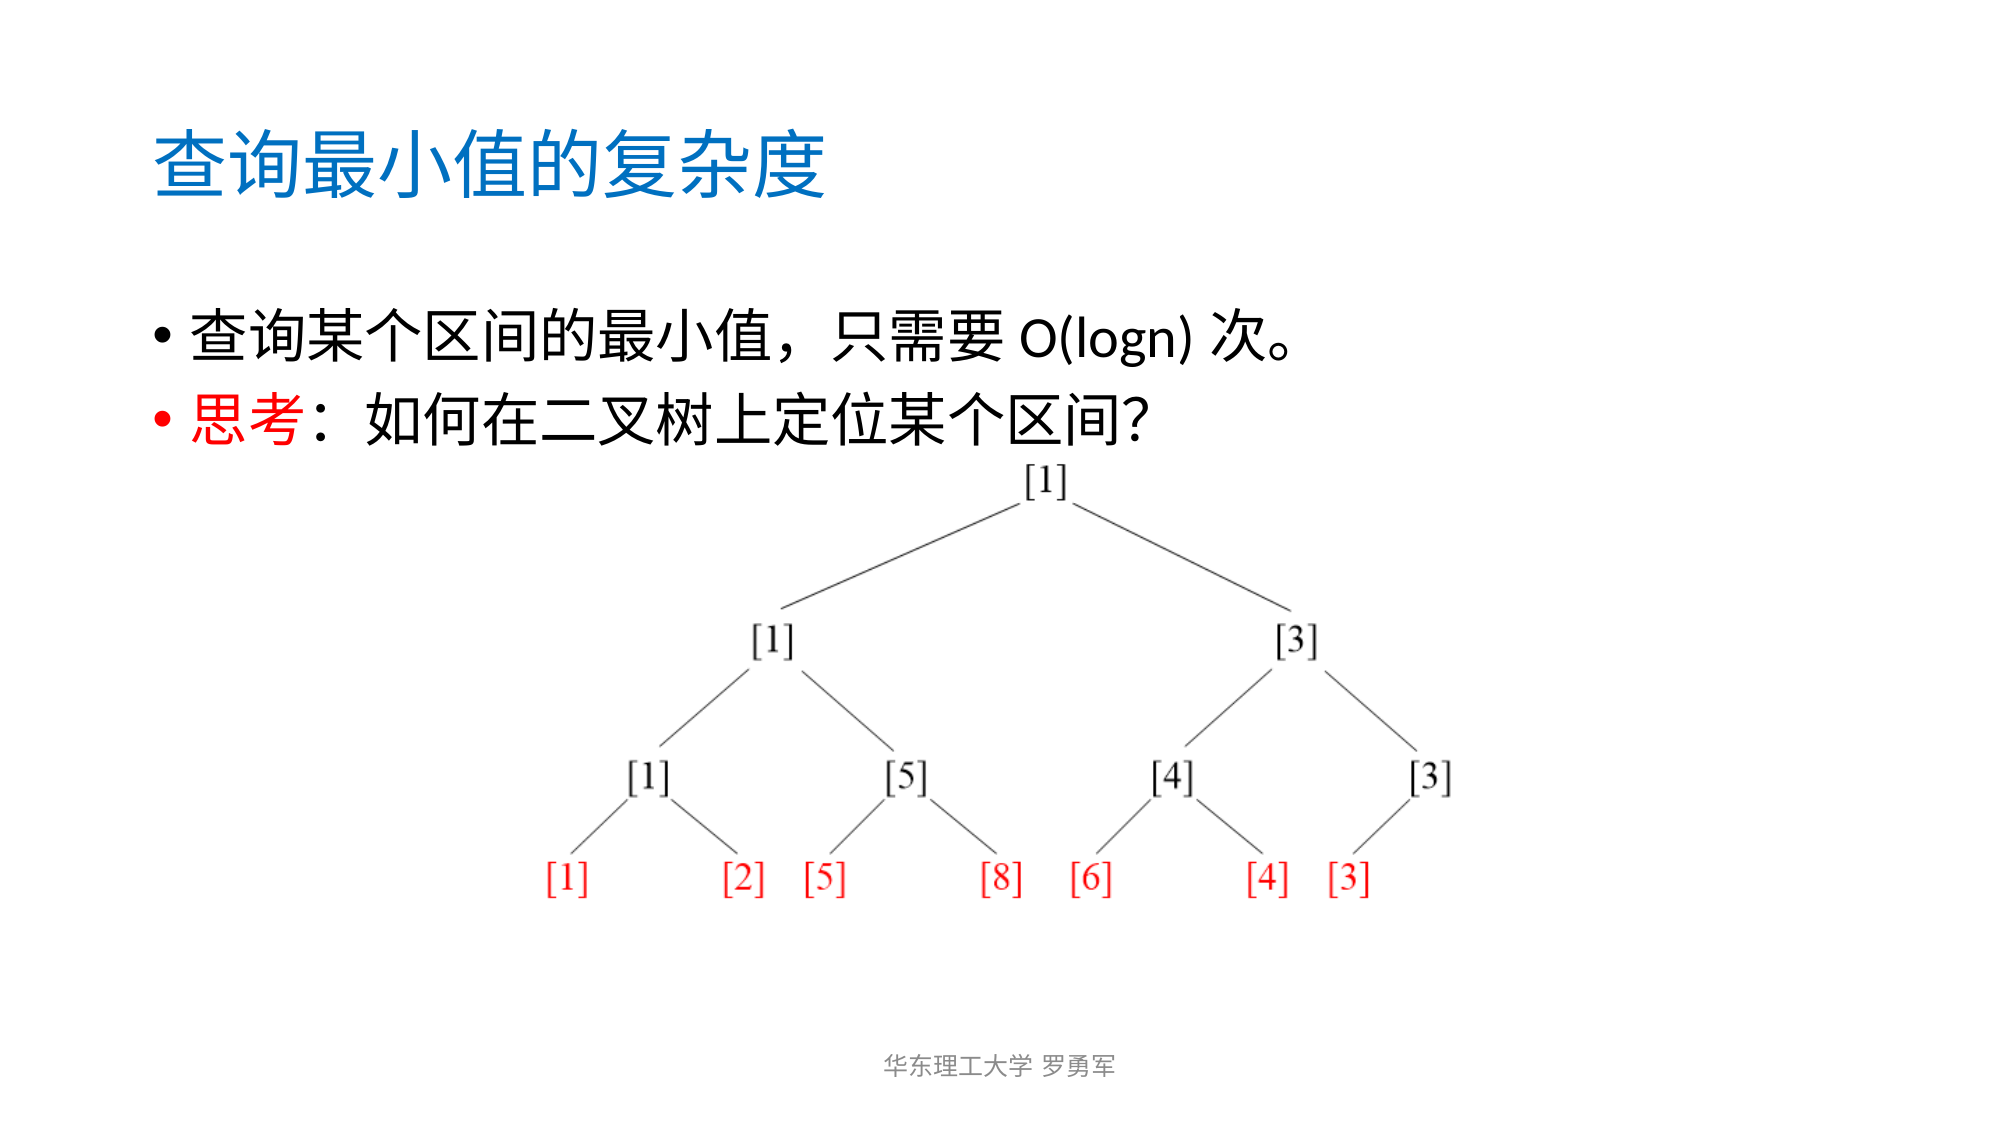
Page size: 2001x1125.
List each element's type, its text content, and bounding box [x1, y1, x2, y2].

title 查询最小值的复杂度 [137, 59, 1863, 278]
picture [541, 456, 1459, 908]
footer 华东理工大学 罗勇军 [662, 1042, 1338, 1103]
list 查询某个区间的最小值，只需要O(logn)次。 思考：如何在二叉树上定位某个区间？ [137, 299, 1863, 1014]
